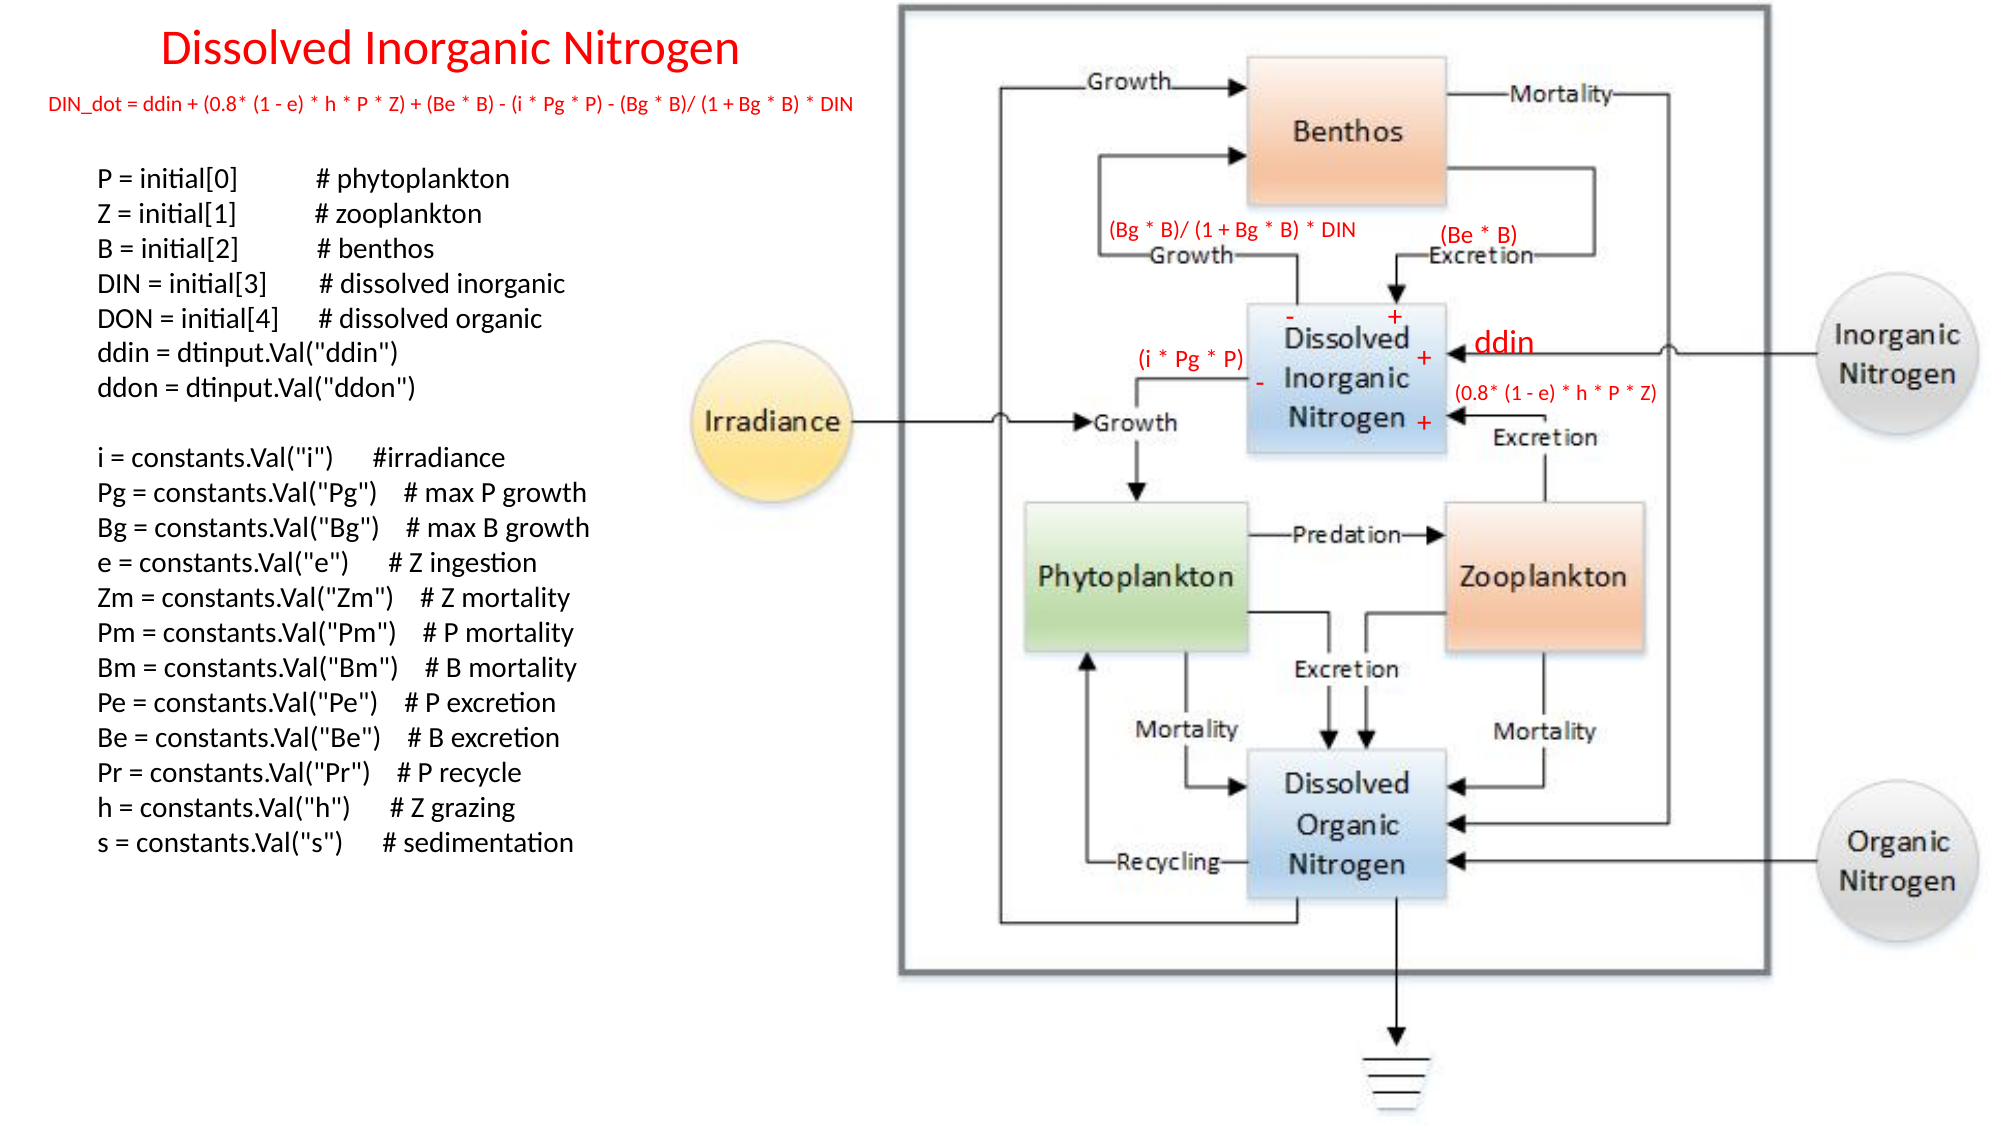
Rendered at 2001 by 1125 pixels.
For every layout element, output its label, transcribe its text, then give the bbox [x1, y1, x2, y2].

text_box Dissolved Inorganic Nitrogen [146, 6, 682, 82]
text_box DIN_dot = ddin + (0.8* (1 - e) * h * P * Z) + (Be * B) - (i * Pg * P) - (Bg * B)/ (1 + Bg * B) * DIN [33, 82, 682, 124]
text_box P = initial[0] # phytoplankton Z = initial[1] # zooplankton B = initial[2] # benthos DIN = initial[3] # dissolved inorganic DON = initial[4] # dissolved organic ddin = dtinput.Val("ddin") ddon = dtinput.Val("ddon") i = constants.Val("i") #irradiance Pg = constants.Val("Pg") # max P growth Bg = constants.Val("Bg") # max B growth e = constants.Val("e") # Z ingestion Zm = constants.Val("Zm") # Z mortality Pm = constants.Val("Pm") # P mortality Bm = constants.Val("Bm") # B mortality Pe = constants.Val("Pe") # P excretion Be = constants.Val("Be") # B excretion Pr = constants.Val("Pr") # P recycle h = constants.Val("h") # Z grazing s = constants.Val("s") # sedimentation [82, 151, 682, 866]
picture [682, 0, 1990, 1125]
